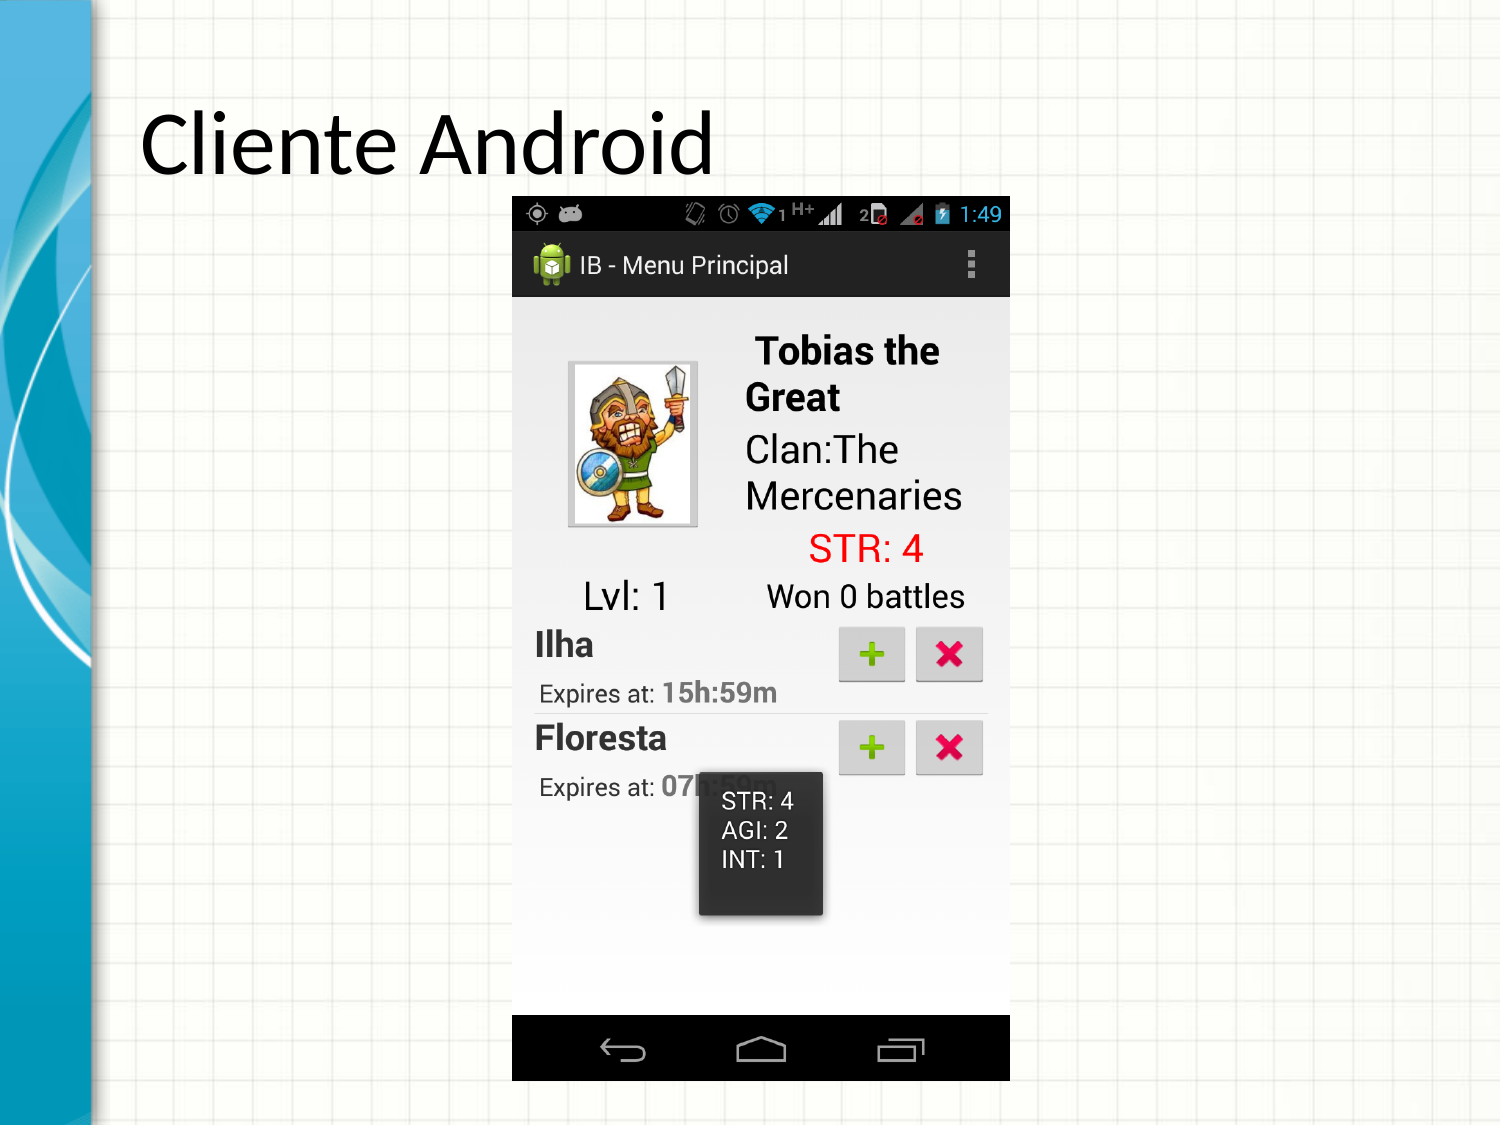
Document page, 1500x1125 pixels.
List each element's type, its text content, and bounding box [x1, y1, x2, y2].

picture [0, 0, 1500, 1125]
title Cliente Android [125, 44, 1450, 232]
